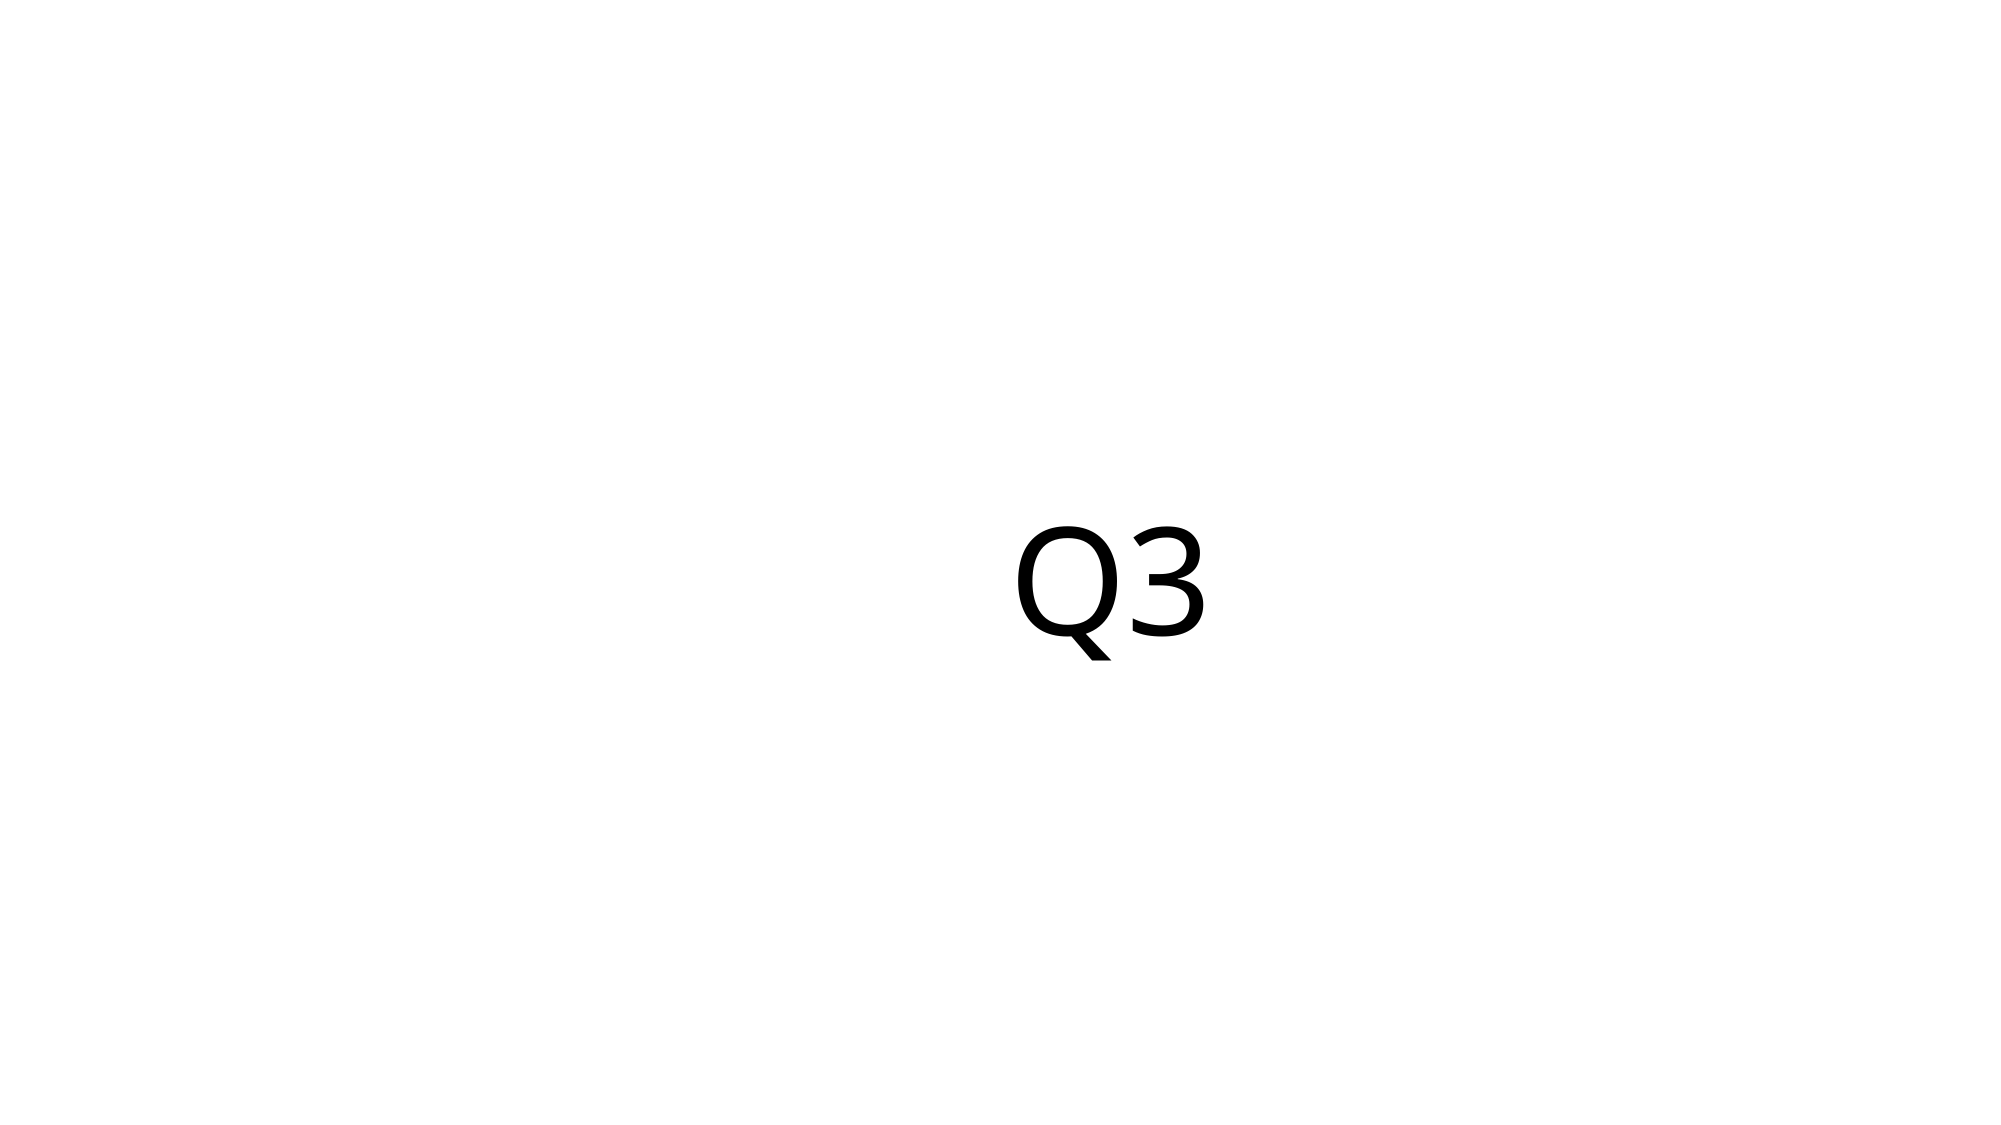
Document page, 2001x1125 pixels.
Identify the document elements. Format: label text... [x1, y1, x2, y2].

text_box Q3 [994, 478, 1228, 674]
